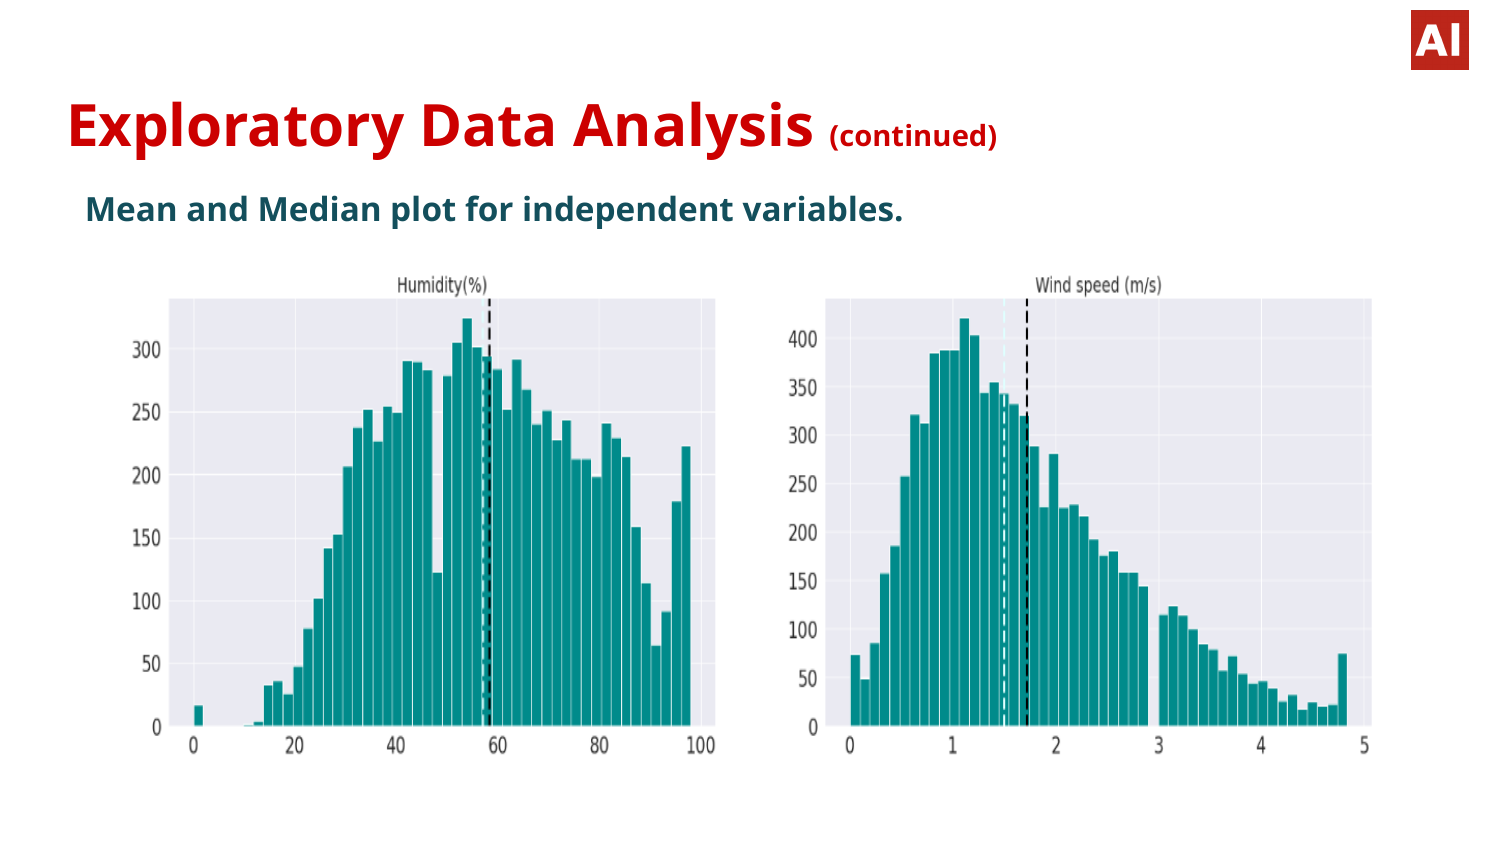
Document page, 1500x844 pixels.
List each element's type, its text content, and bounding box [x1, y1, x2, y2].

title Exploratory Data Analysis (continued) [51, 72, 1449, 166]
picture [1411, 10, 1469, 70]
list Mean and Median plot for independent variables. [51, 166, 1449, 750]
picture [120, 272, 1379, 771]
